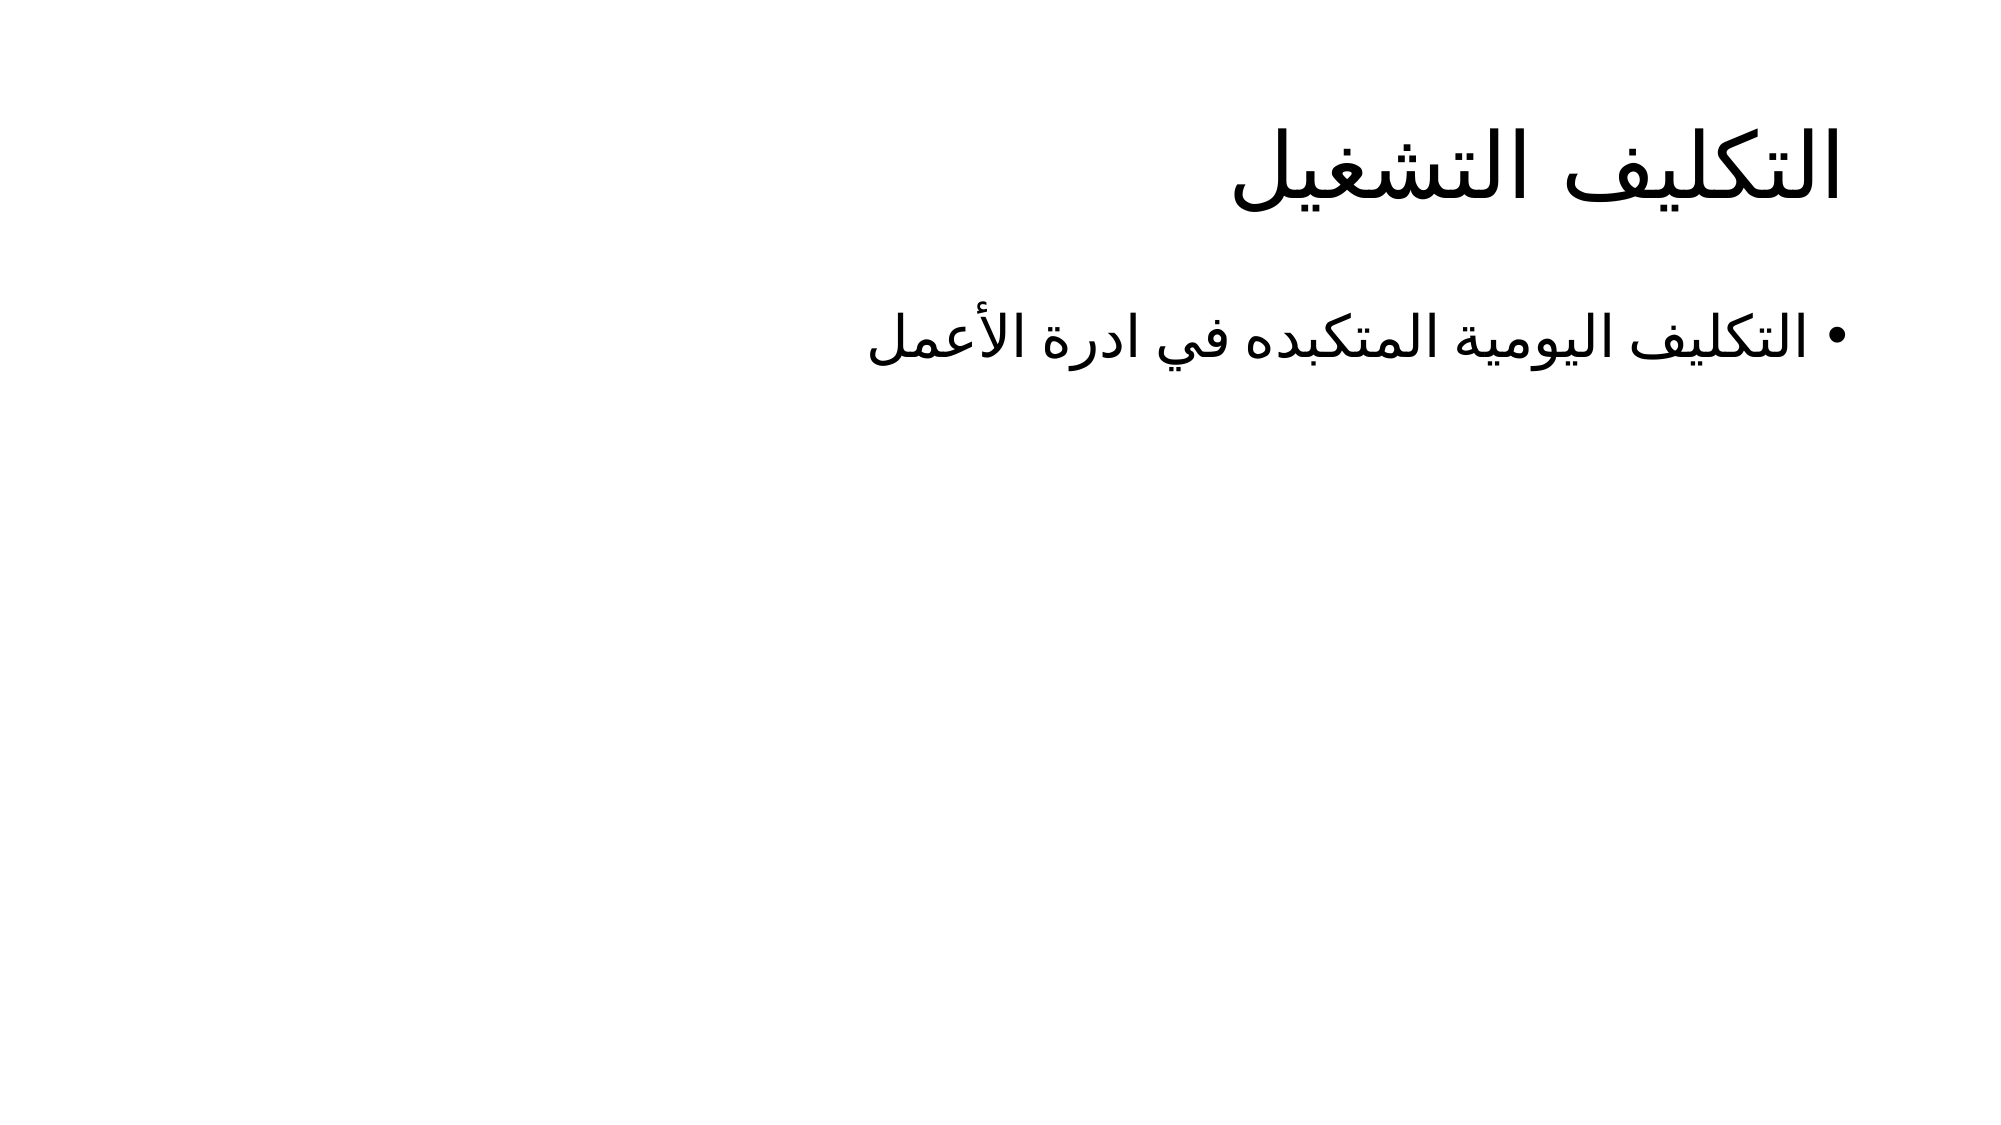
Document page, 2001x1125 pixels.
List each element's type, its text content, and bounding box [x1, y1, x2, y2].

title التكليف التشغيل [137, 59, 1863, 278]
list التكليف اليومية المتكبده في ادرة الأعمل [137, 299, 1863, 1014]
